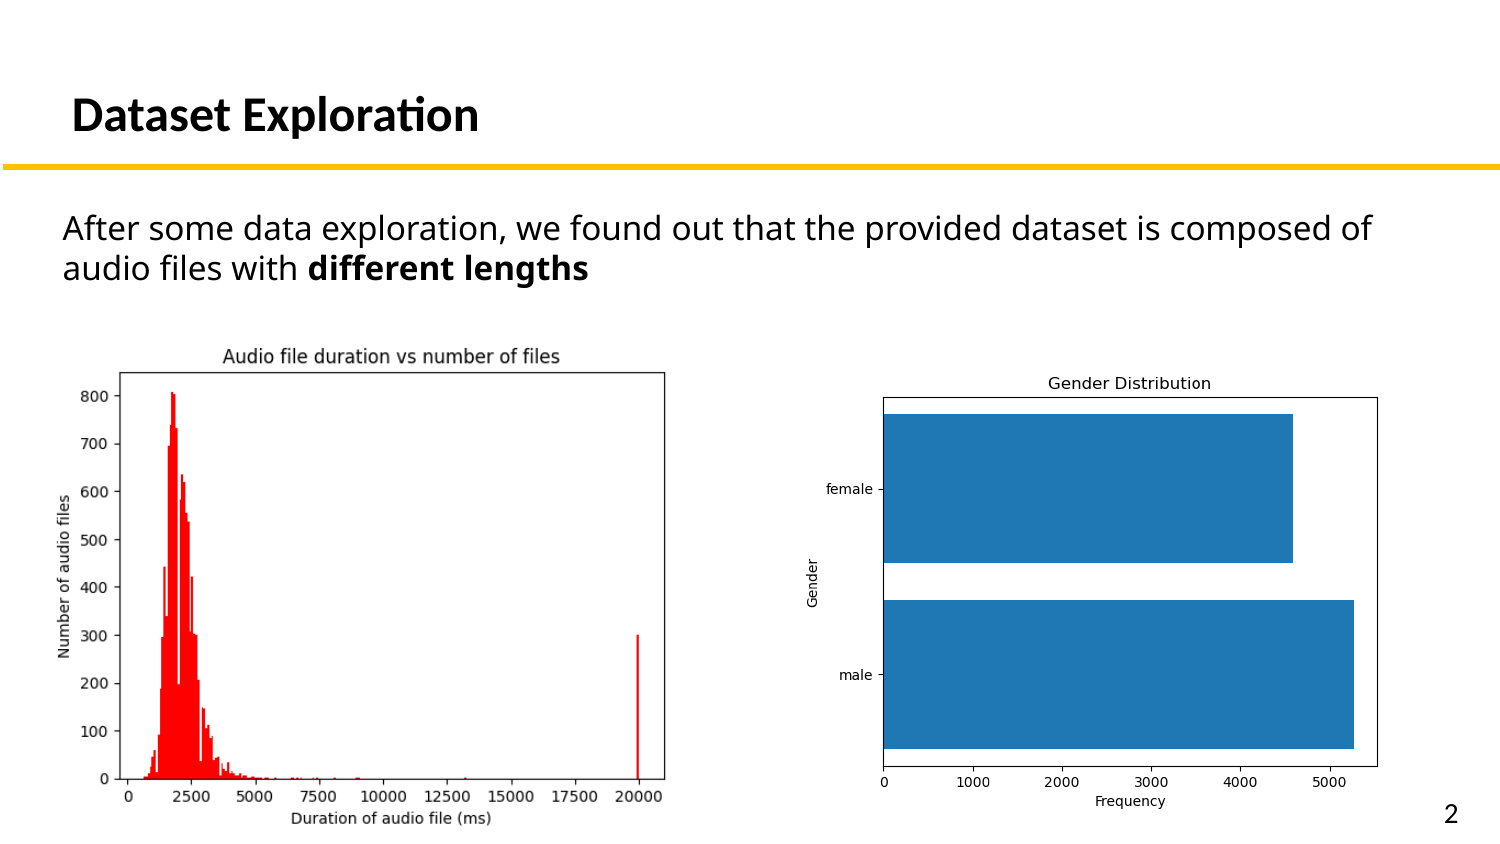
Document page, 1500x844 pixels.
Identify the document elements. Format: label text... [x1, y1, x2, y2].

text_box 2 [1429, 787, 1500, 838]
picture [783, 362, 1404, 813]
text_box After some data exploration, we found out that the provided dataset is composed of audio files with different lengths [47, 199, 1430, 295]
text_box Dataset Exploration [57, 74, 1447, 149]
picture [47, 337, 675, 837]
